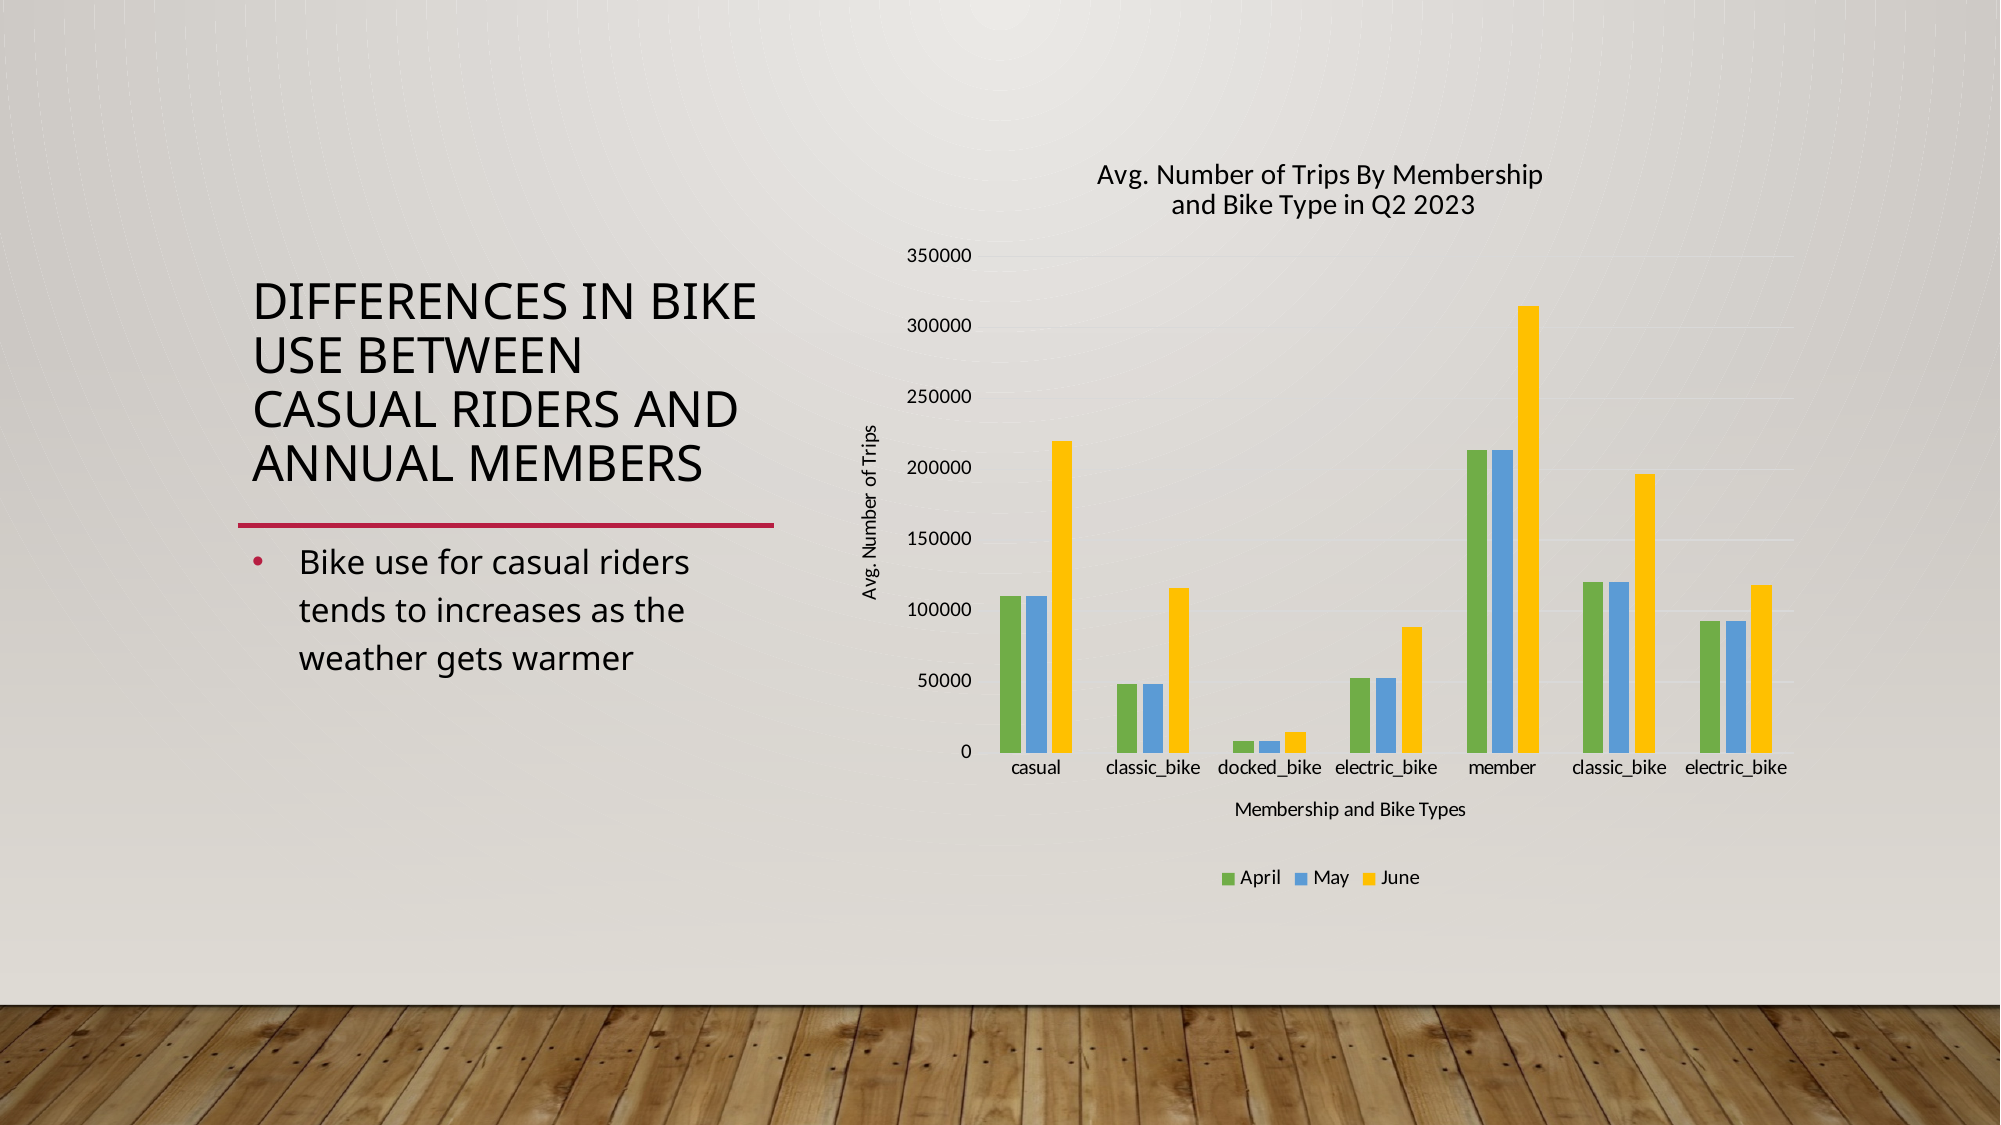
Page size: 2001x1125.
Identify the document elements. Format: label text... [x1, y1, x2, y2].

list Bike use for casual riders tends to increases as the weather gets warmer [236, 525, 775, 895]
picture [0, 1005, 2000, 1125]
chart [827, 130, 1814, 896]
title Differences in Bike Use between casual riders and annual members [236, 131, 774, 500]
